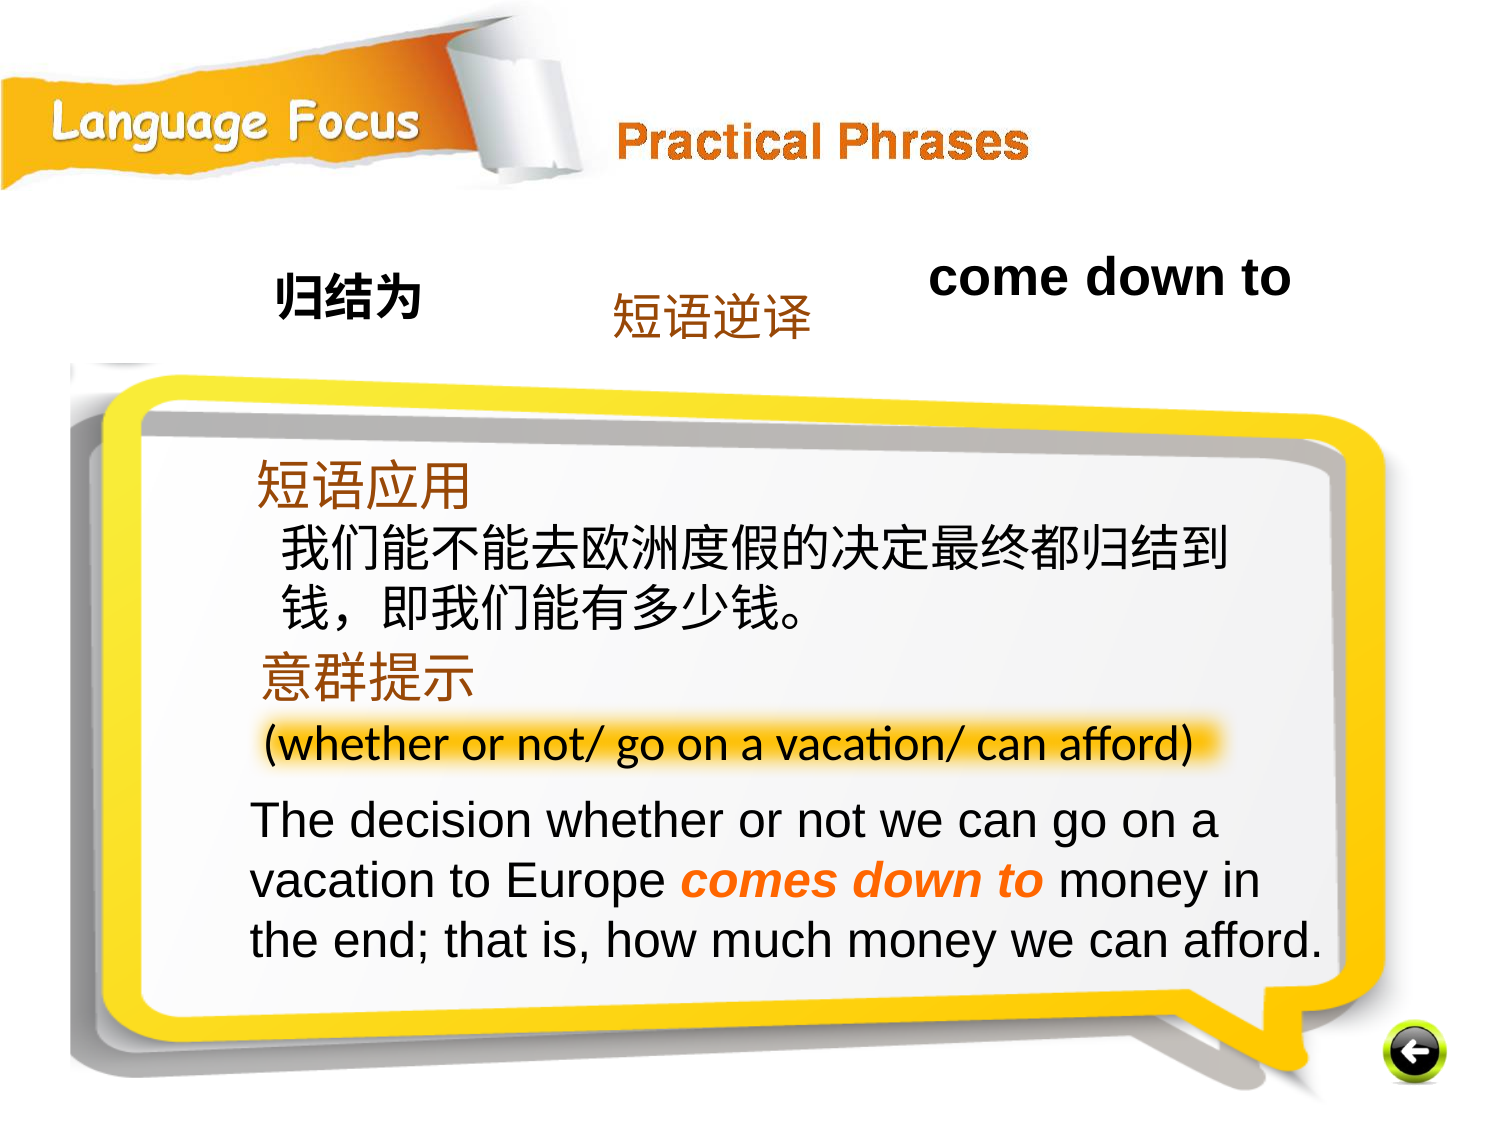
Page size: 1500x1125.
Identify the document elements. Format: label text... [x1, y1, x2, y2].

picture [0, 0, 1161, 192]
text_box 短语逆译 [597, 277, 869, 353]
picture [70, 363, 1450, 1106]
text_box come down to [867, 234, 1355, 314]
text_box 归结为 [259, 257, 692, 333]
